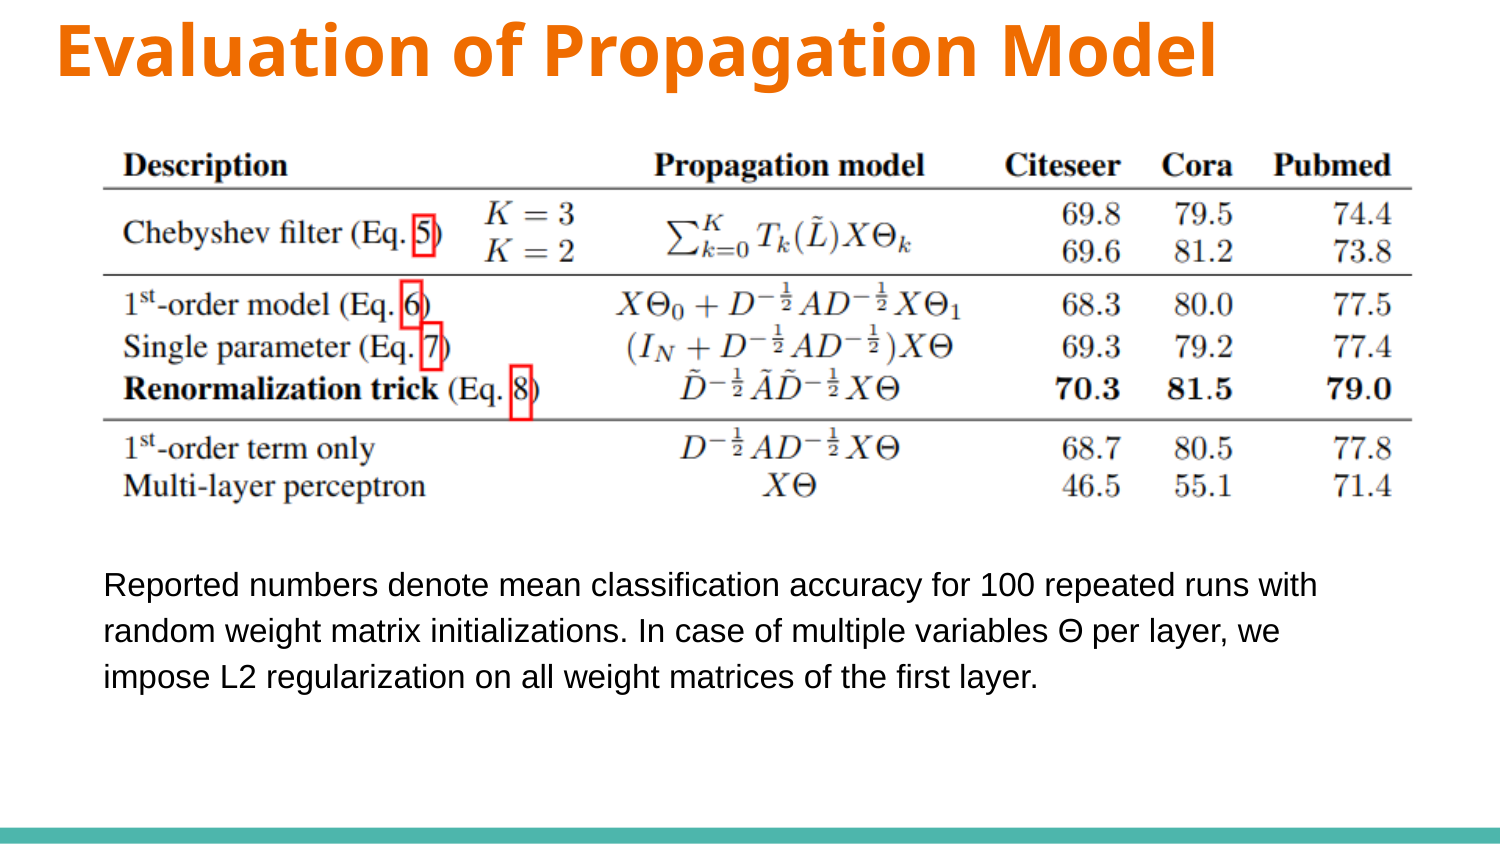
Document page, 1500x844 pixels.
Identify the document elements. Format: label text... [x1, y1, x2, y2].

text_box Reported numbers denote mean classification accuracy for 100 repeated runs with random weight matrix initializations. In case of multiple variables Θ per layer, we impose L2 regularization on all weight matrices of the first layer. [88, 542, 1412, 756]
title Evaluation of Propagation Model [39, 0, 1438, 107]
picture [83, 125, 1417, 524]
